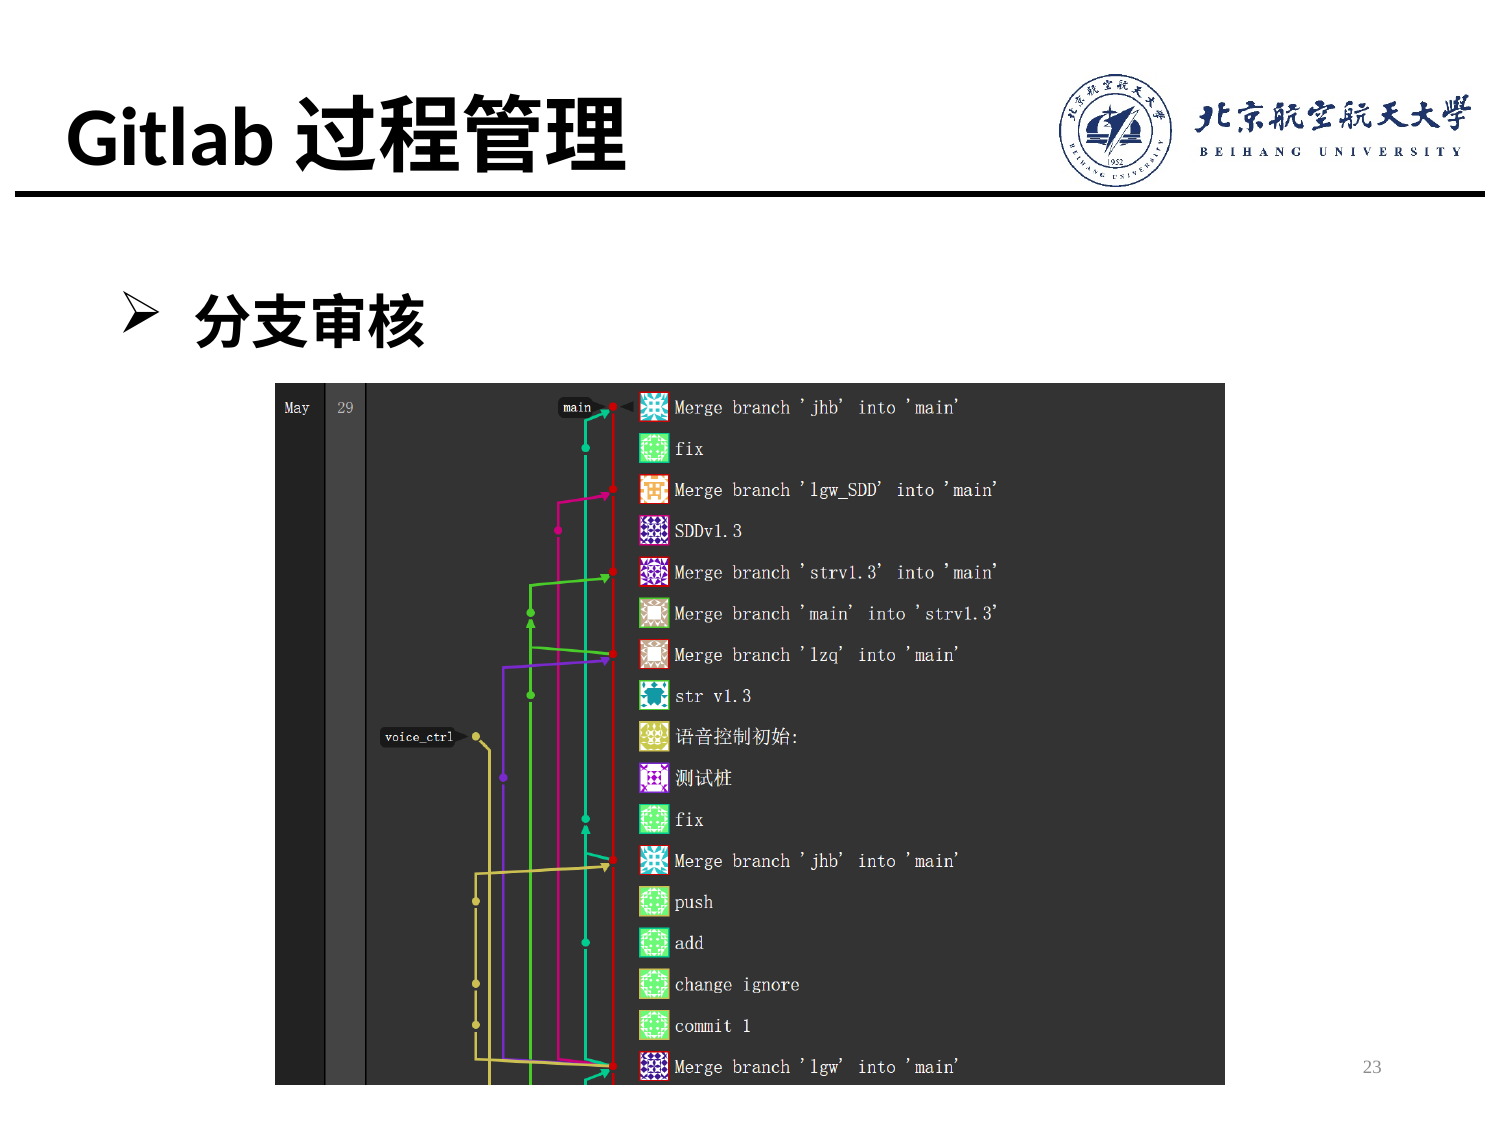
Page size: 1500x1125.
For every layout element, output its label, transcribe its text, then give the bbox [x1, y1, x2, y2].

picture [275, 383, 1225, 1085]
slide_number 23 [1059, 1035, 1397, 1096]
list 分支审核 [103, 242, 1397, 995]
title Gitlab过程管理 [51, 59, 1346, 219]
picture [1346, 74, 1471, 187]
